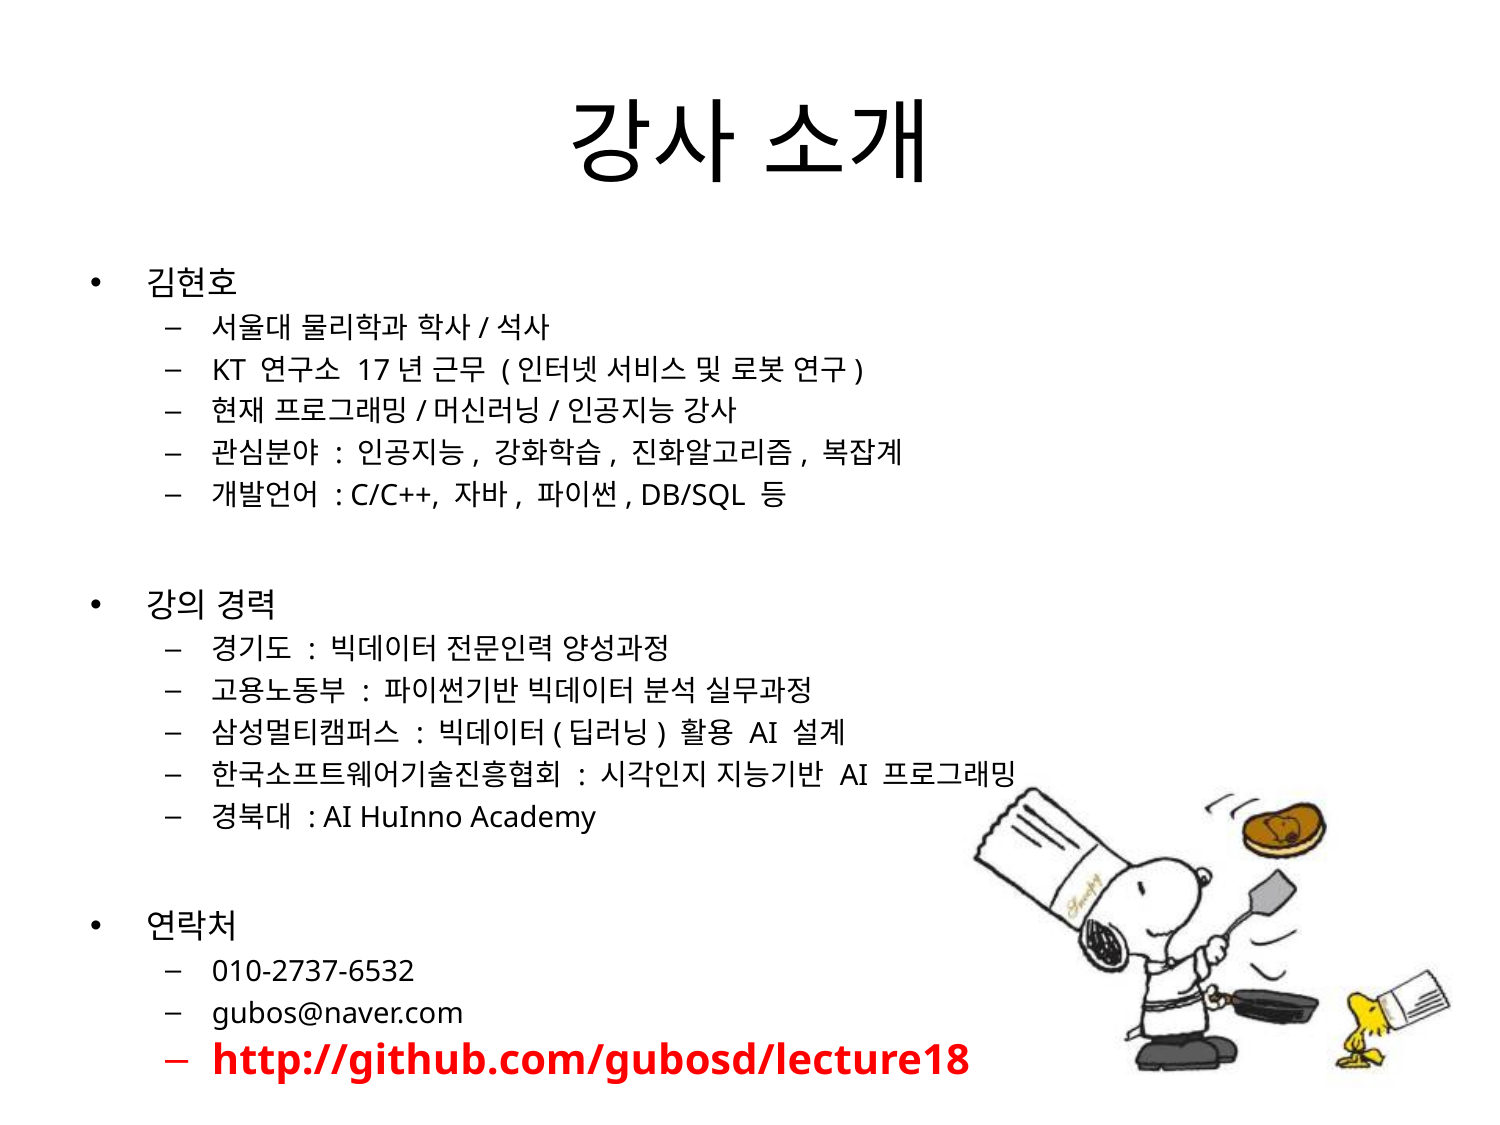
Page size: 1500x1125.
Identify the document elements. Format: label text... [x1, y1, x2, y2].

picture [962, 763, 1468, 1102]
title 강사 소개 [75, 45, 1425, 233]
list 김현호 서울대 물리학과 학사/석사 KT 연구소 17년 근무 (인터넷 서비스 및 로봇 연구) 현재 프로그래밍/머신러닝/인공지능 강사 관심분야 : 인공지능, 강화학습, 진화알고리즘, 복잡계 개발언어 : C/C++, 자바, 파이썬, DB/SQL 등 강의 경력 경기도 : 빅데이터 전문인력 양성과정 고용노동부 : 파이썬기반 빅데이터 분석 실무과정 삼성멀티캠퍼스 : 빅데이터(딥러닝) 활용 AI 설계 한국소프트웨어기술진흥협회 : 시각인지 지능기반 AI 프로그래밍 경북대 : AI HuInno Academy 연락처 010-2737-6532 gubos@naver.com http://github.com/gubosd/lecture18 [75, 262, 1425, 1005]
